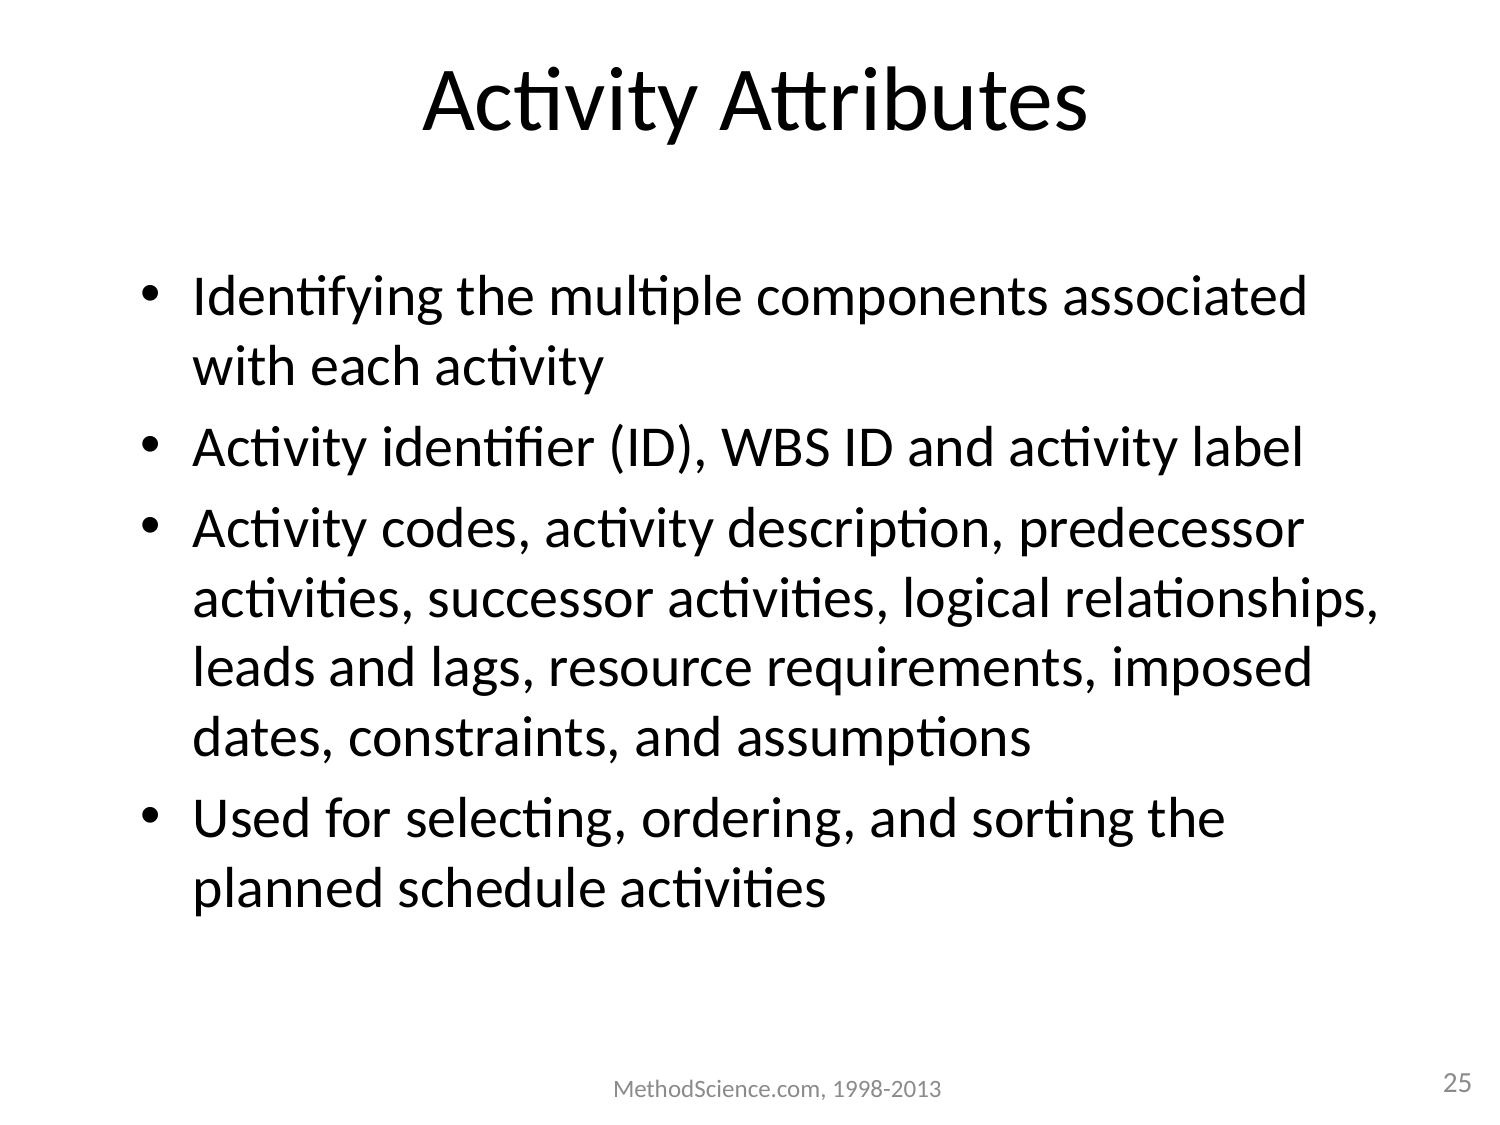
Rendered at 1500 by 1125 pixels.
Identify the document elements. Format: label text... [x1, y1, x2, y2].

slide_number 25 [1387, 1050, 1488, 1113]
title Activity Attributes [118, 0, 1394, 188]
footer MethodScience.com, 1998-2013 [443, 1050, 1113, 1125]
list Identifying the multiple components associated with each activity Activity identifier (ID), WBS ID and activity label Activity codes, activity description, predecessor activities, successor activities, logical relationships, leads and lags, resource requirements, imposed dates, constraints, and assumptions Used for selecting, ordering, and sorting the planned schedule activities [125, 249, 1400, 1000]
